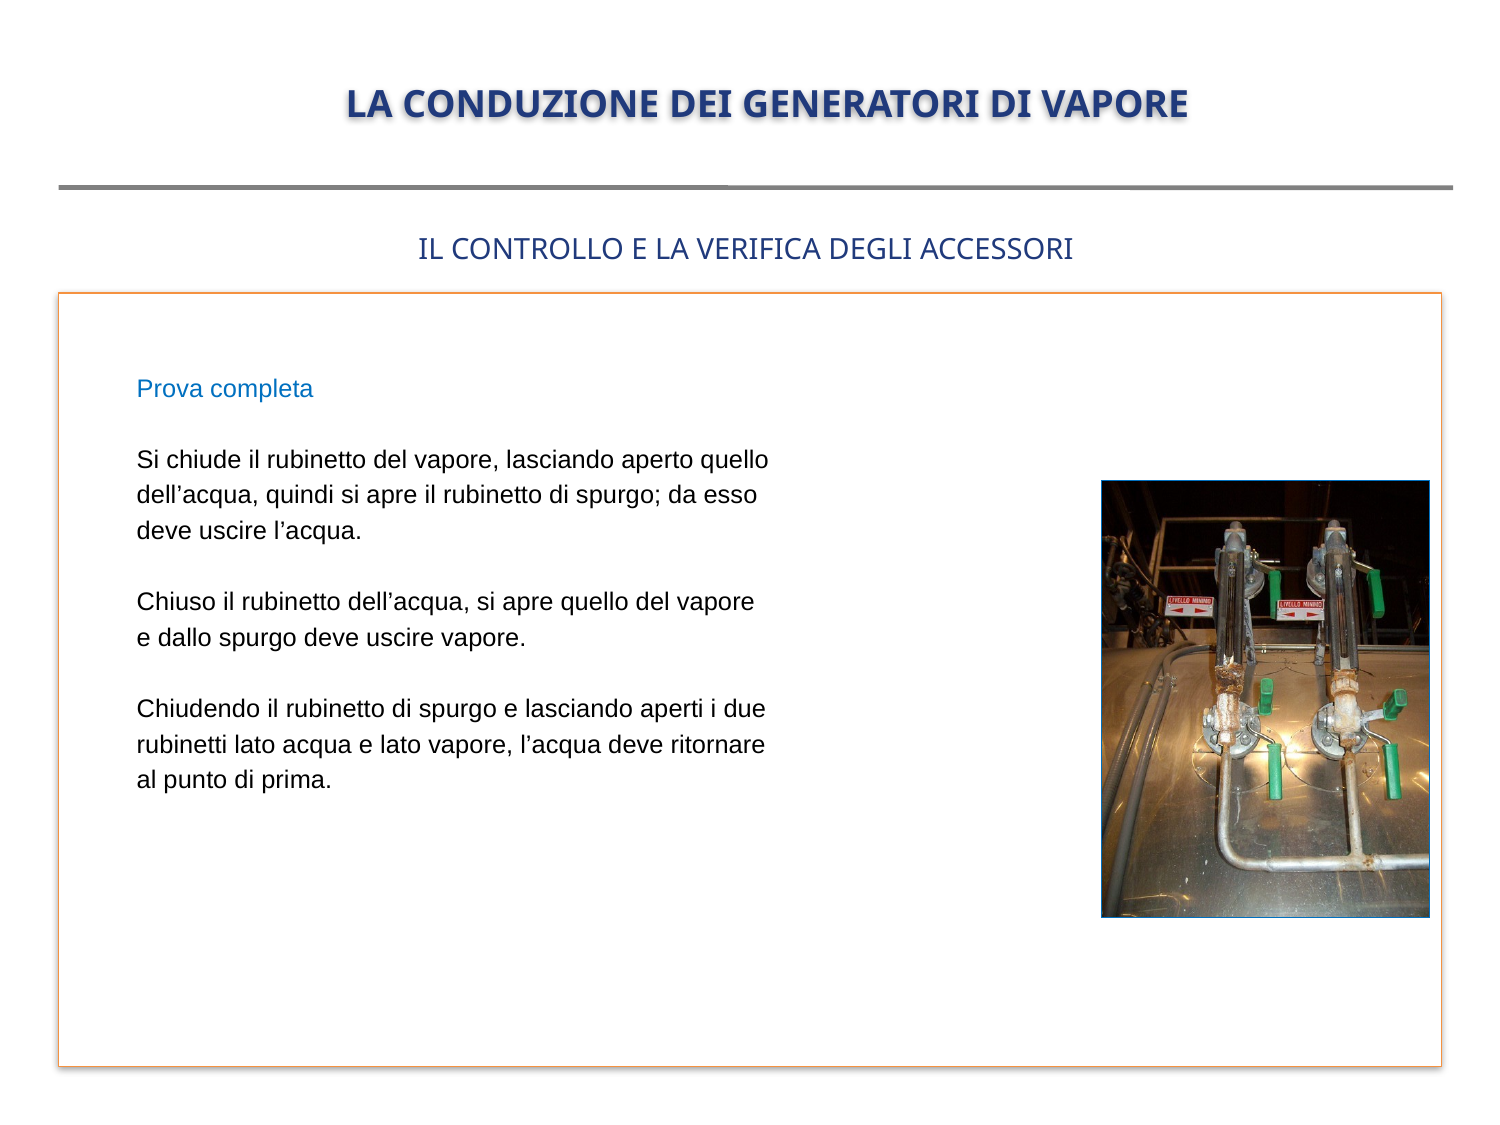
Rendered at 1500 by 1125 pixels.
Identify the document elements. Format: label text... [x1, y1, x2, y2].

picture [1101, 480, 1430, 919]
text_box IL CONTROLLO E LA VERIFICA DEGLI ACCESSORI [58, 222, 1442, 318]
title LA CONDUZIONE DEI GENERATORI DI VAPORE [58, 34, 1442, 141]
subtitle Prova completa Si chiude il rubinetto del vapore, lasciando aperto quello dell’acqua, quindi si apre il rubinetto di spurgo; da esso deve uscire l’acqua. Chiuso il rubinetto dell’acqua, si apre quello del vapore e dallo spurgo deve uscire vapore. Chiudendo il rubinetto di spurgo e lasciando aperti i due rubinetti lato acqua e lato vapore, l’acqua deve ritornare al punto di prima. [58, 318, 1442, 1067]
